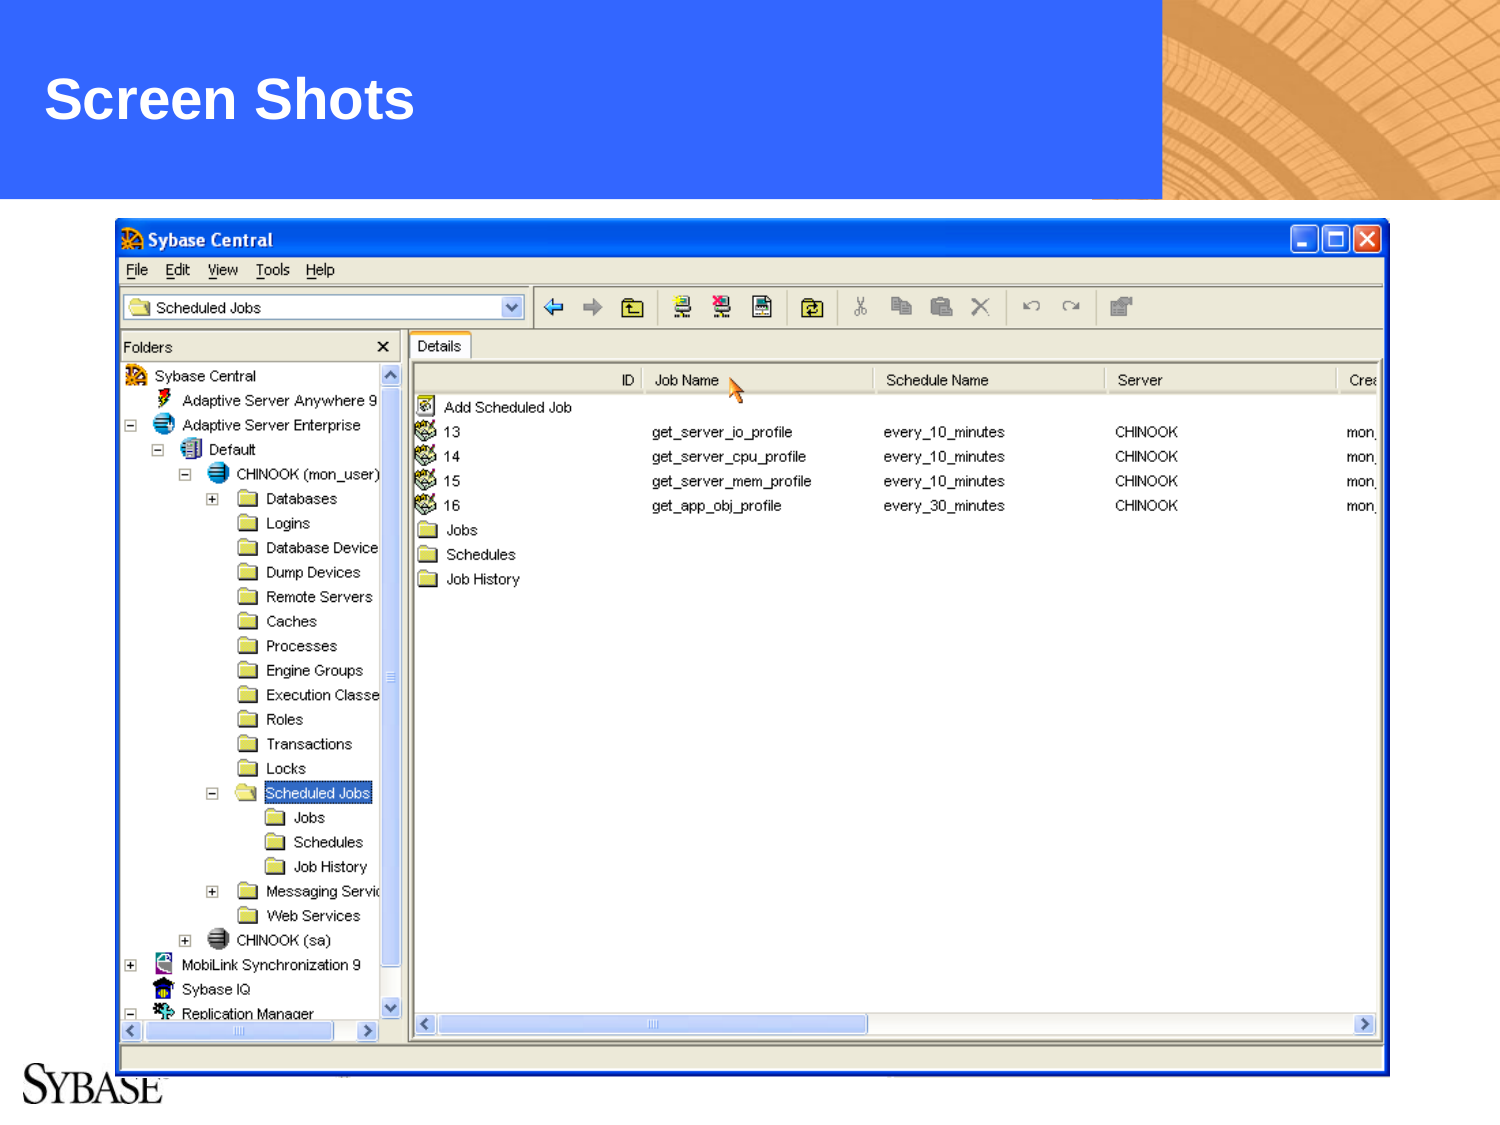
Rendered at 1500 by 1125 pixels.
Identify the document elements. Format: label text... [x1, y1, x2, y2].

picture [23, 218, 1390, 1104]
title Screen Shots [28, 1, 1161, 190]
picture [1163, 0, 1500, 200]
